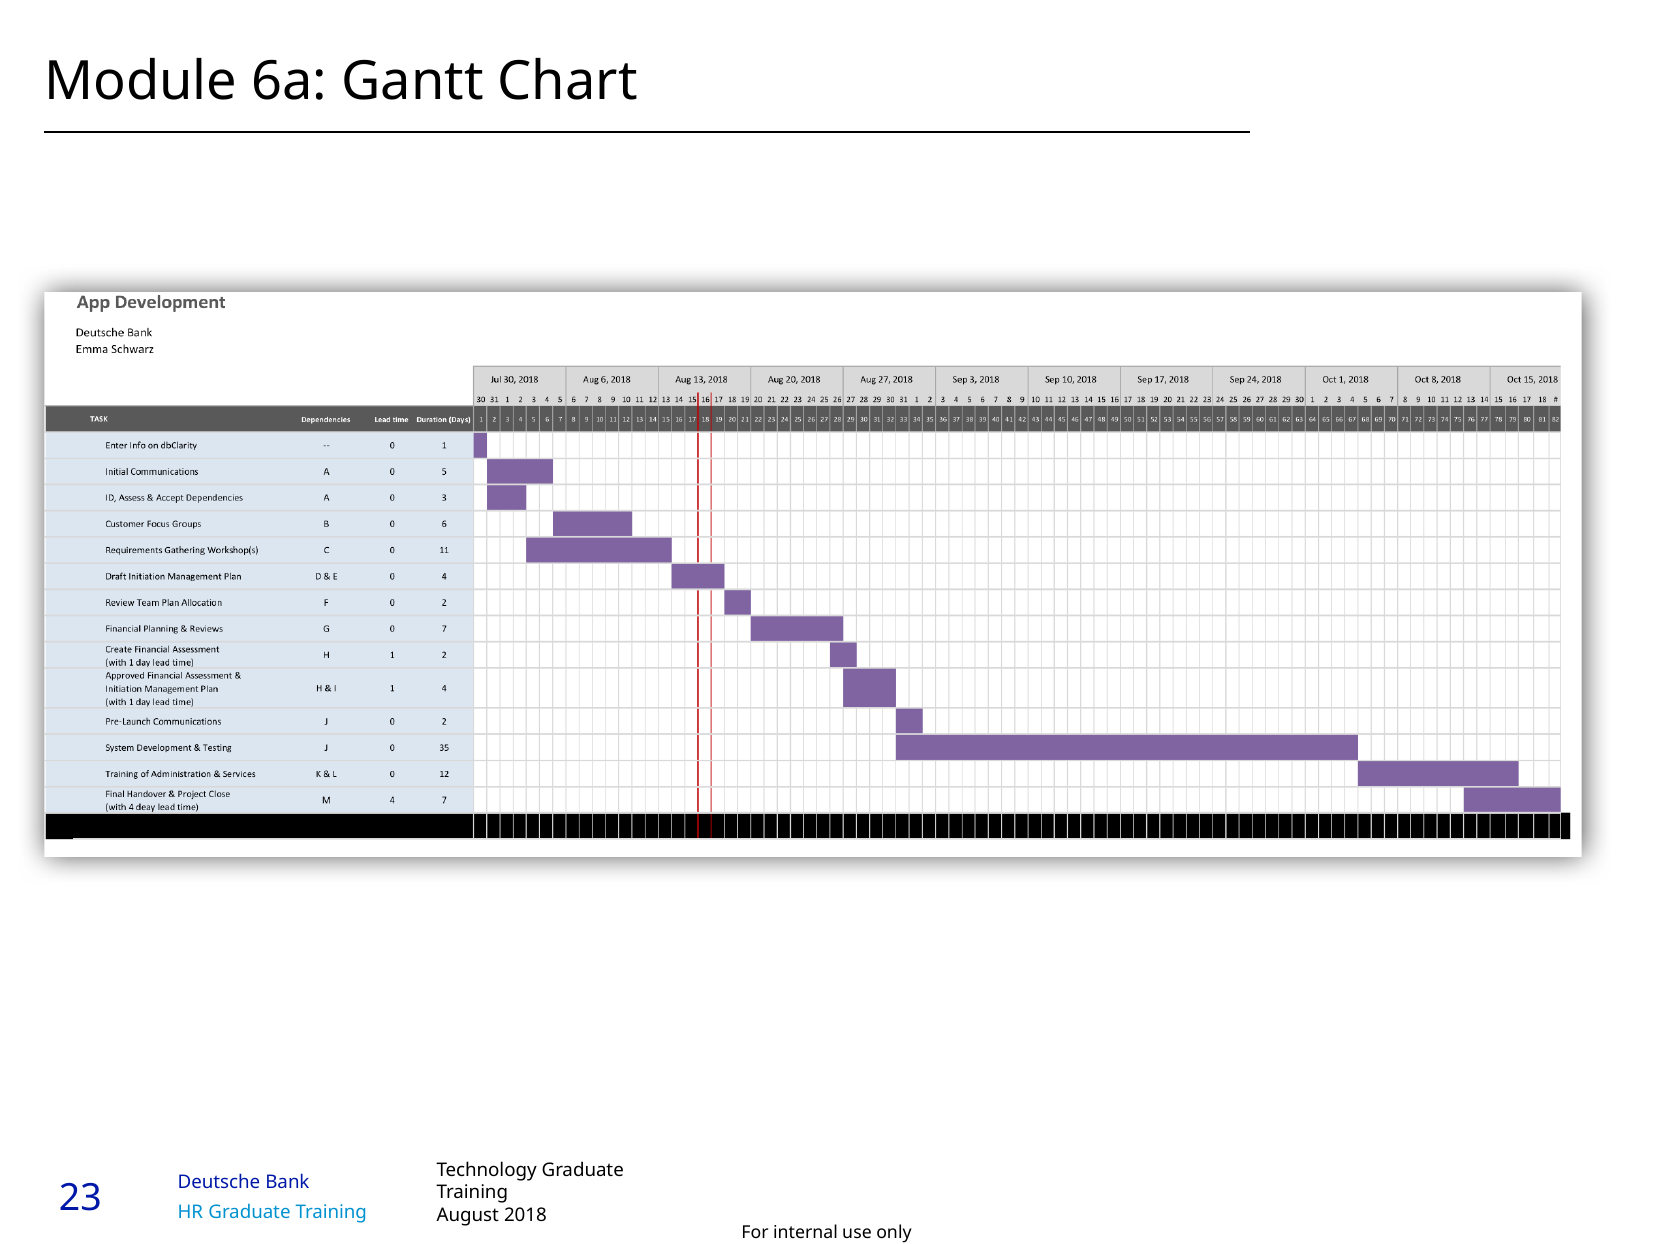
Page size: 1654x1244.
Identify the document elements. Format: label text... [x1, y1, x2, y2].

title Module 6a: Gantt Chart [44, 52, 1612, 178]
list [44, 291, 1582, 857]
